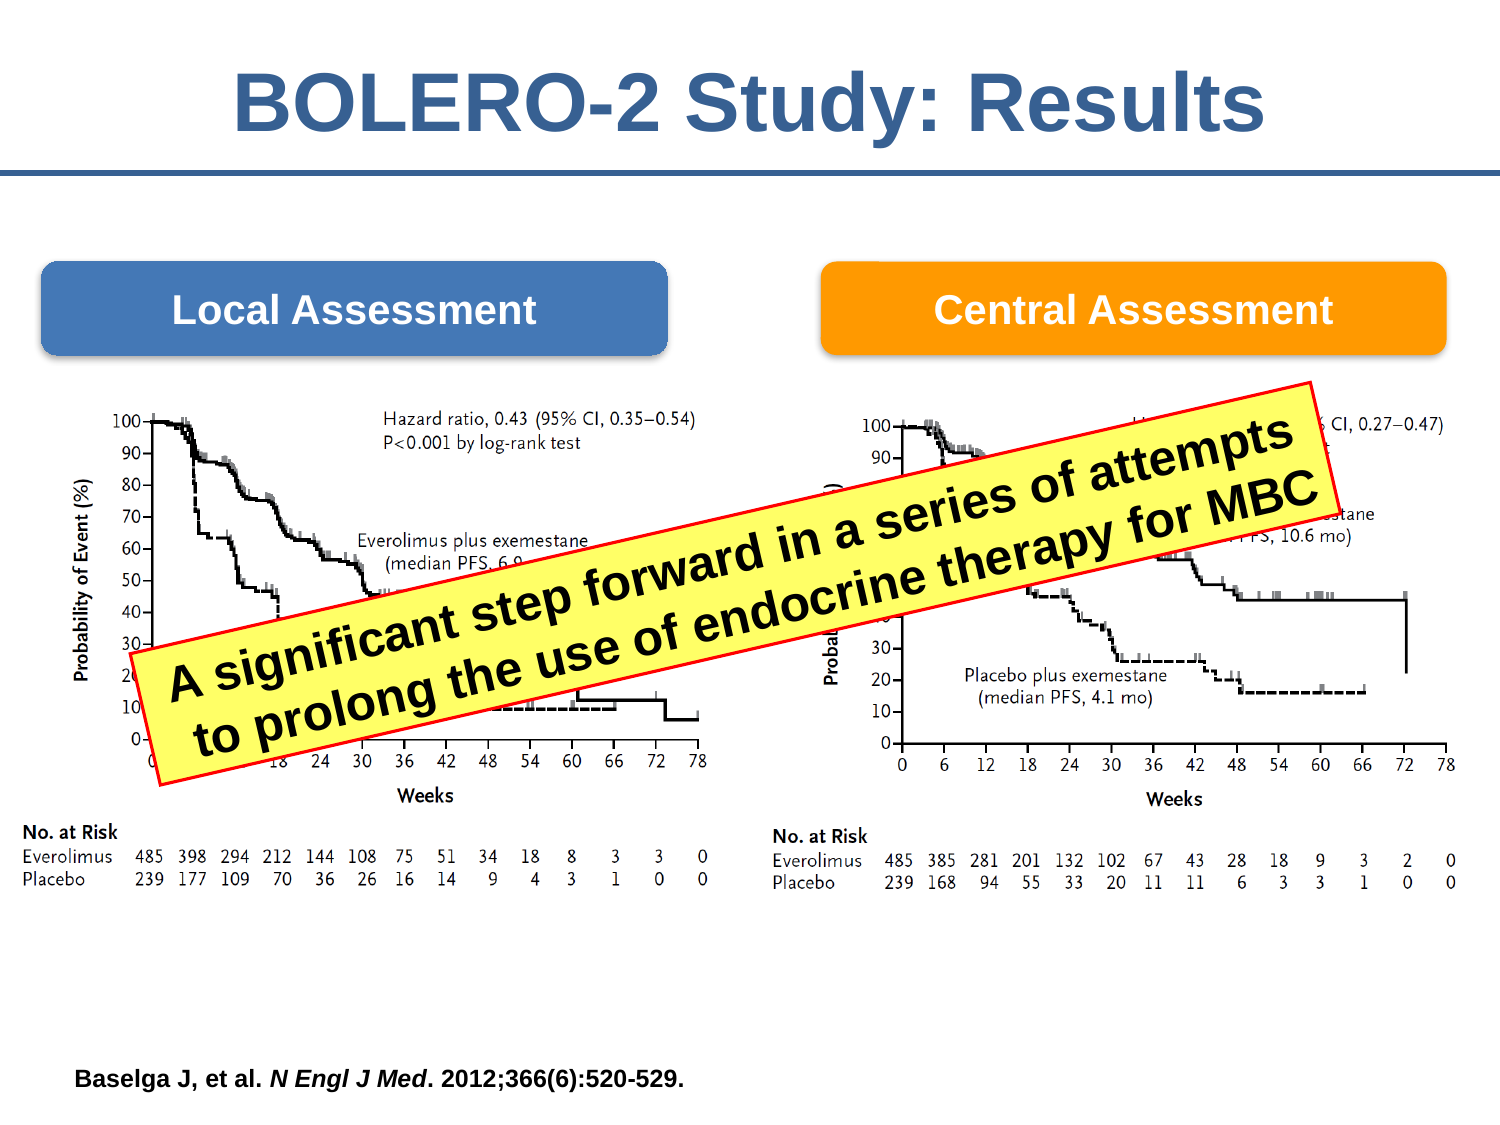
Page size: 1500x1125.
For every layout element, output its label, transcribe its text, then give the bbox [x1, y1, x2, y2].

text_box Central Assessment [820, 261, 1447, 356]
picture [760, 401, 1473, 908]
text_box BOLERO-2 Study: Results [0, 23, 1500, 170]
text_box Baselga J, et al. N Engl J Med. 2012;366(6):520-529. [59, 1054, 1496, 1100]
picture [12, 399, 724, 910]
text_box A significant step forward in a series of attempts to prolong the use of endocrine therapy for MBC [727, 510, 755, 655]
text_box Local Assessment [41, 261, 668, 356]
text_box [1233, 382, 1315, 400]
